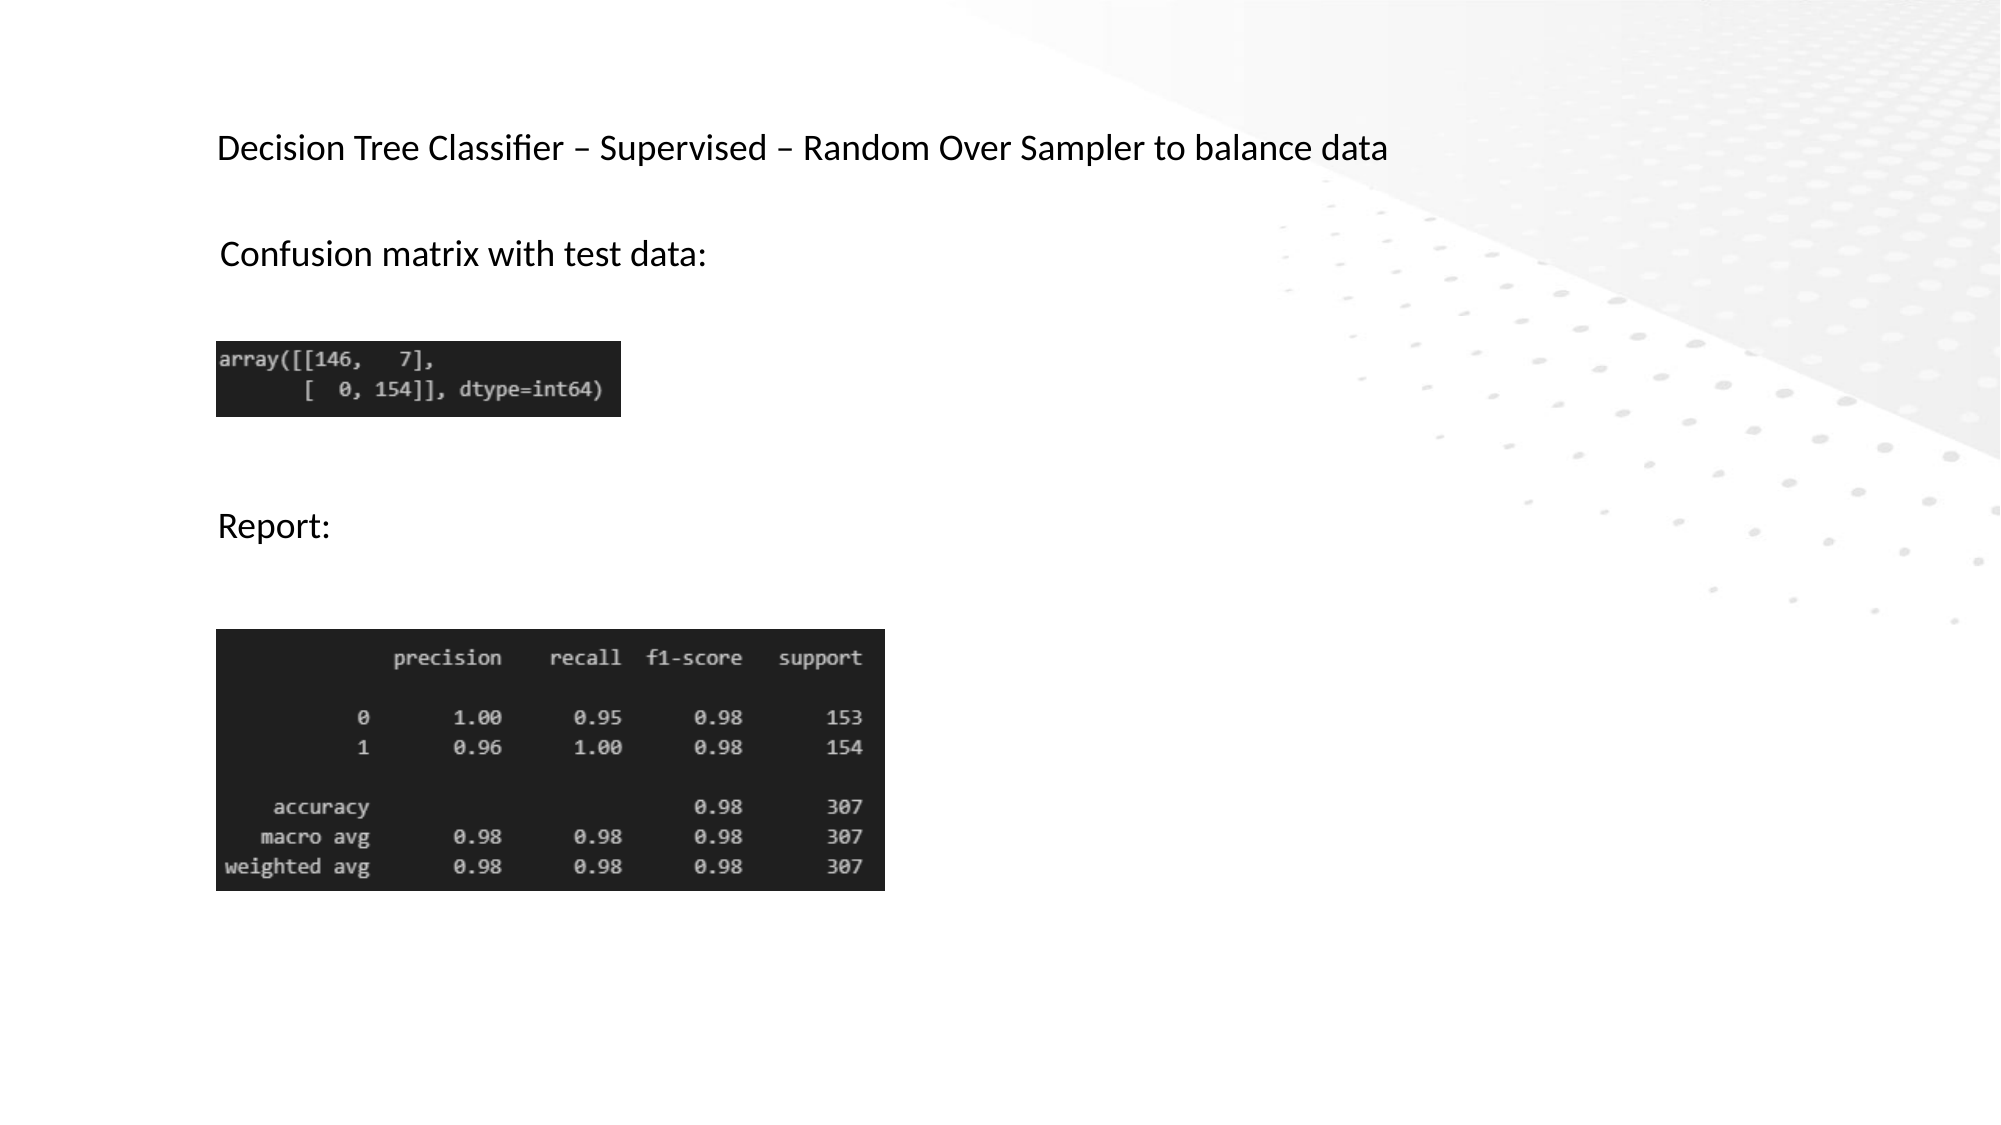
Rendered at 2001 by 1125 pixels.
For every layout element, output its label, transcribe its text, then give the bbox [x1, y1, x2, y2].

text_box Report: [203, 494, 347, 554]
text_box Confusion matrix with test data: [205, 221, 723, 281]
picture [0, 0, 2000, 1125]
text_box Decision Tree Classifier – Supervised – Random Over Sampler to balance data [202, 115, 1898, 176]
